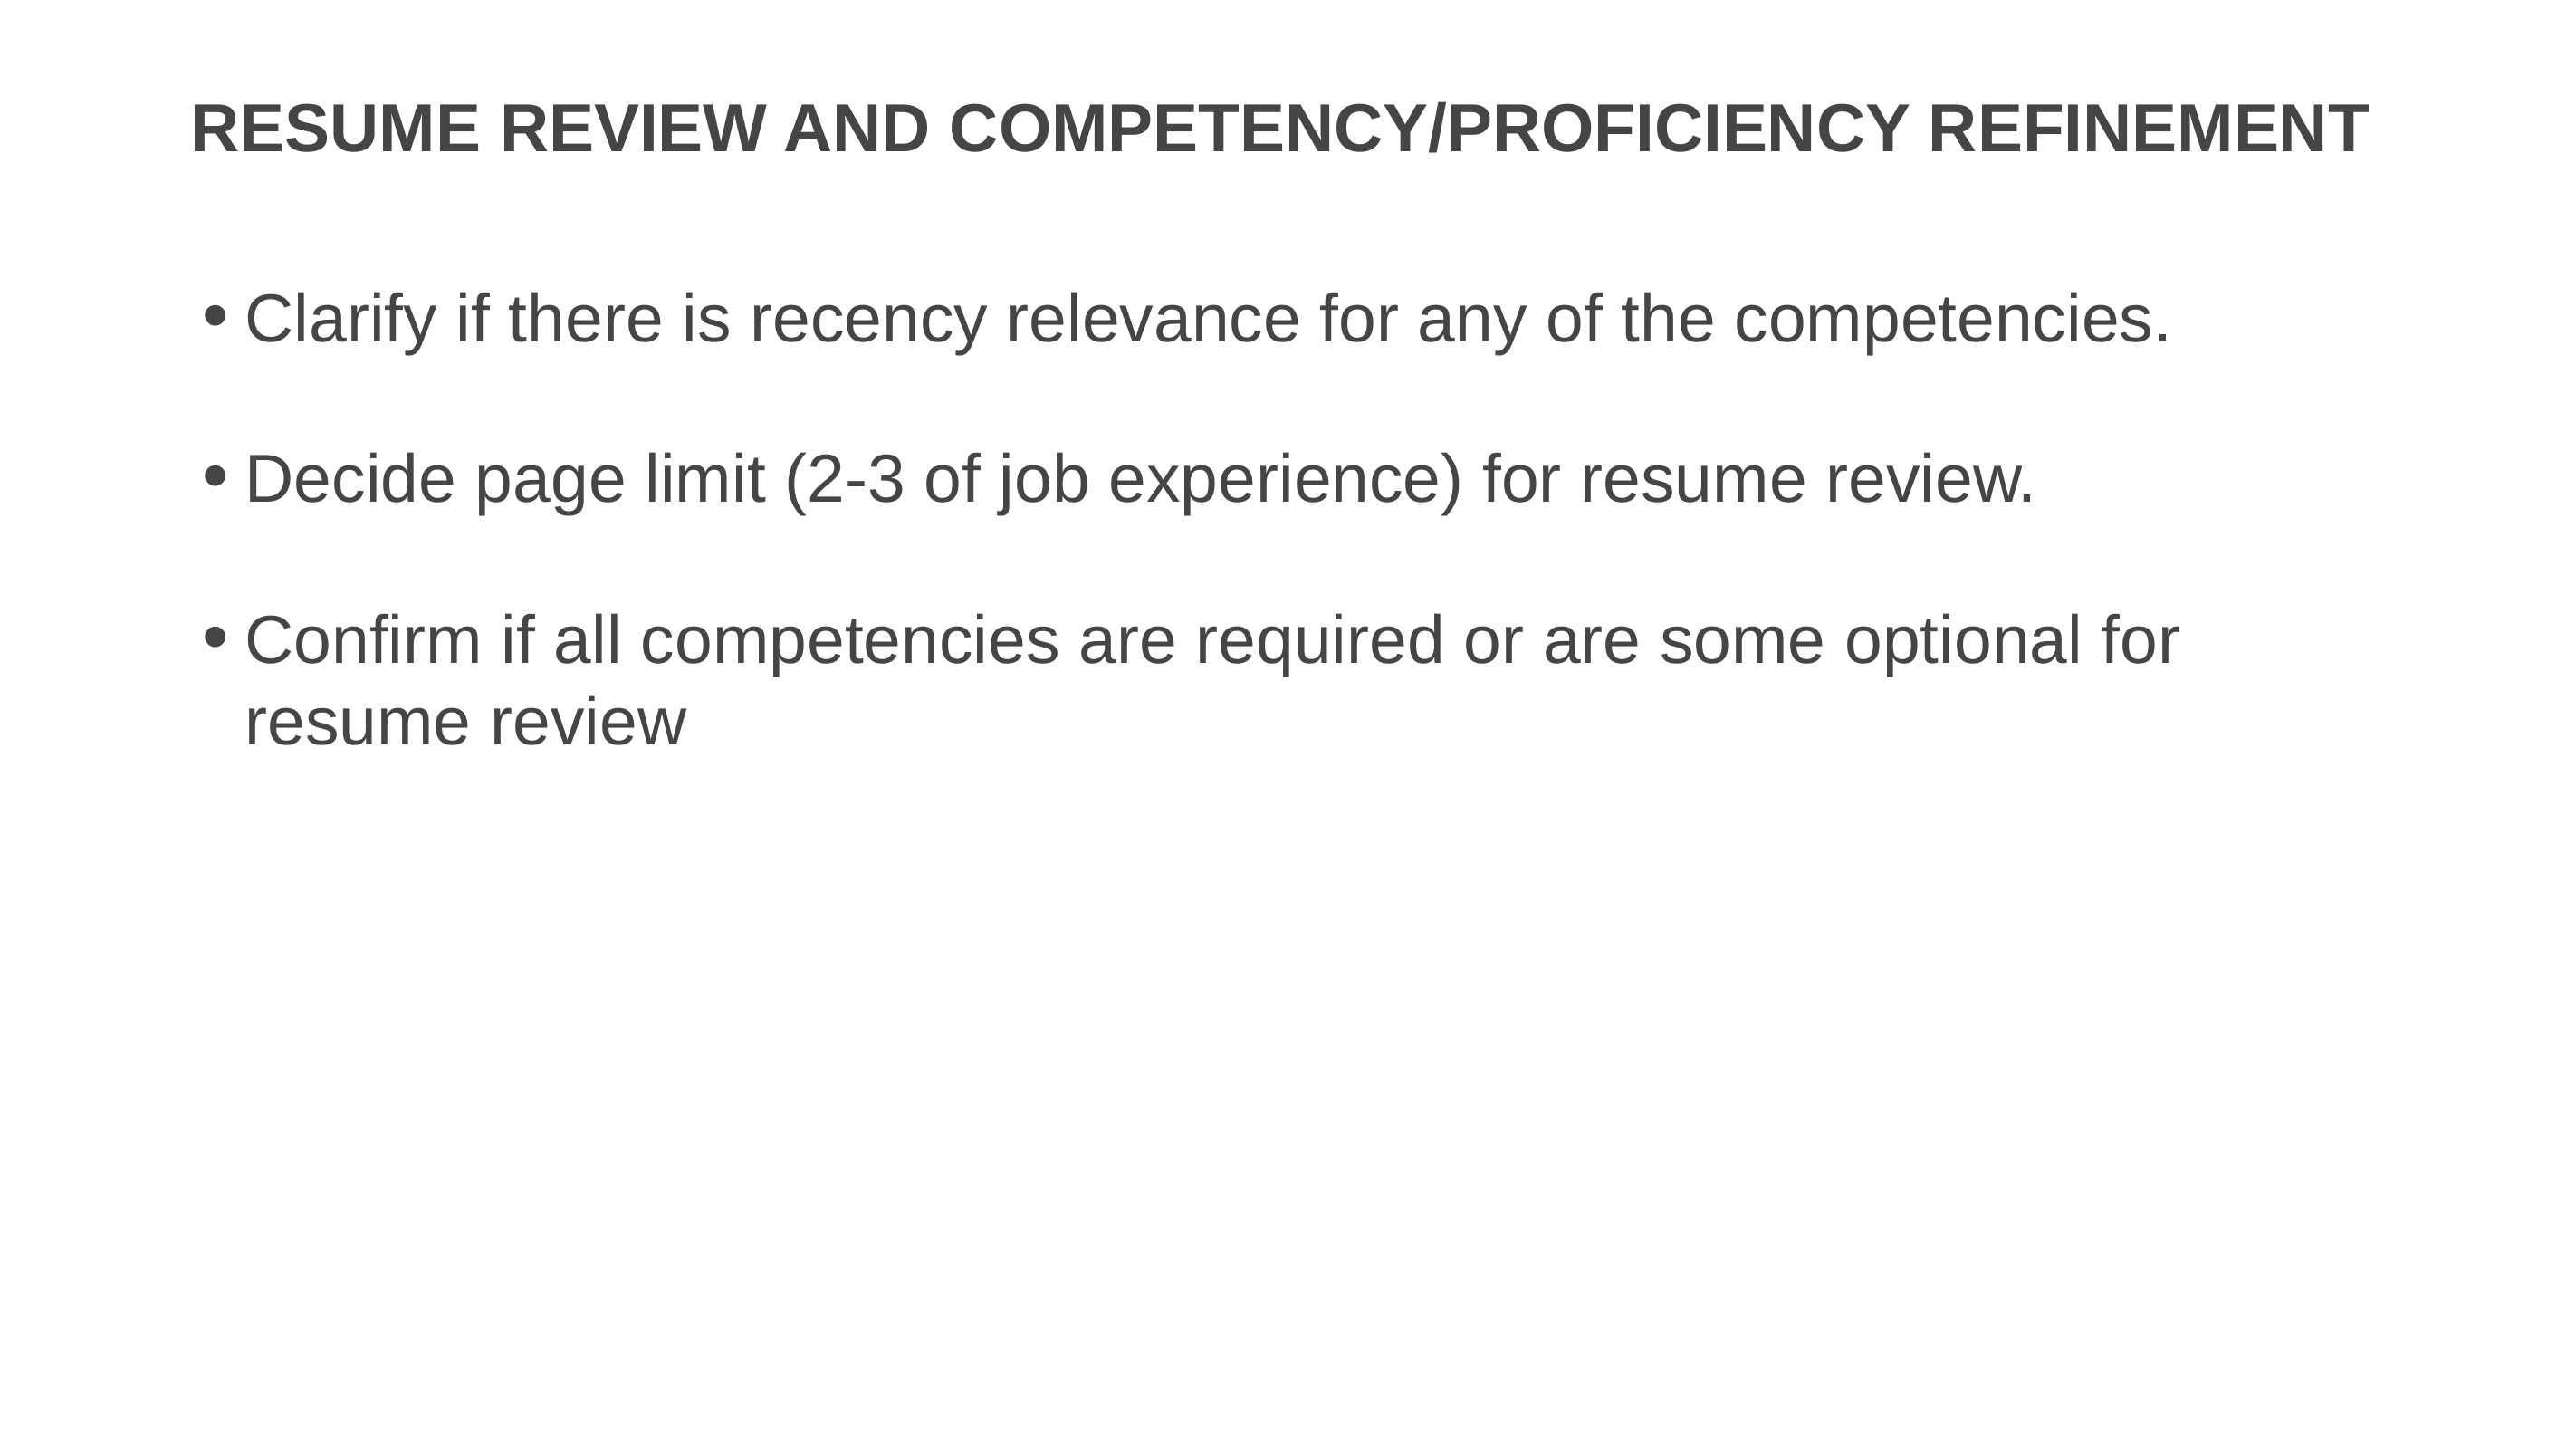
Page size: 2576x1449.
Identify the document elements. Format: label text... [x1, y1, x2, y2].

list Clarify if there is recency relevance for any of the competencies. Decide page limit (2-3 of job experience) for resume review. Confirm if all competencies are required or are some optional for resume review [177, 273, 2399, 1333]
title Resume review and competency/proficiency refinement [177, 77, 2399, 269]
